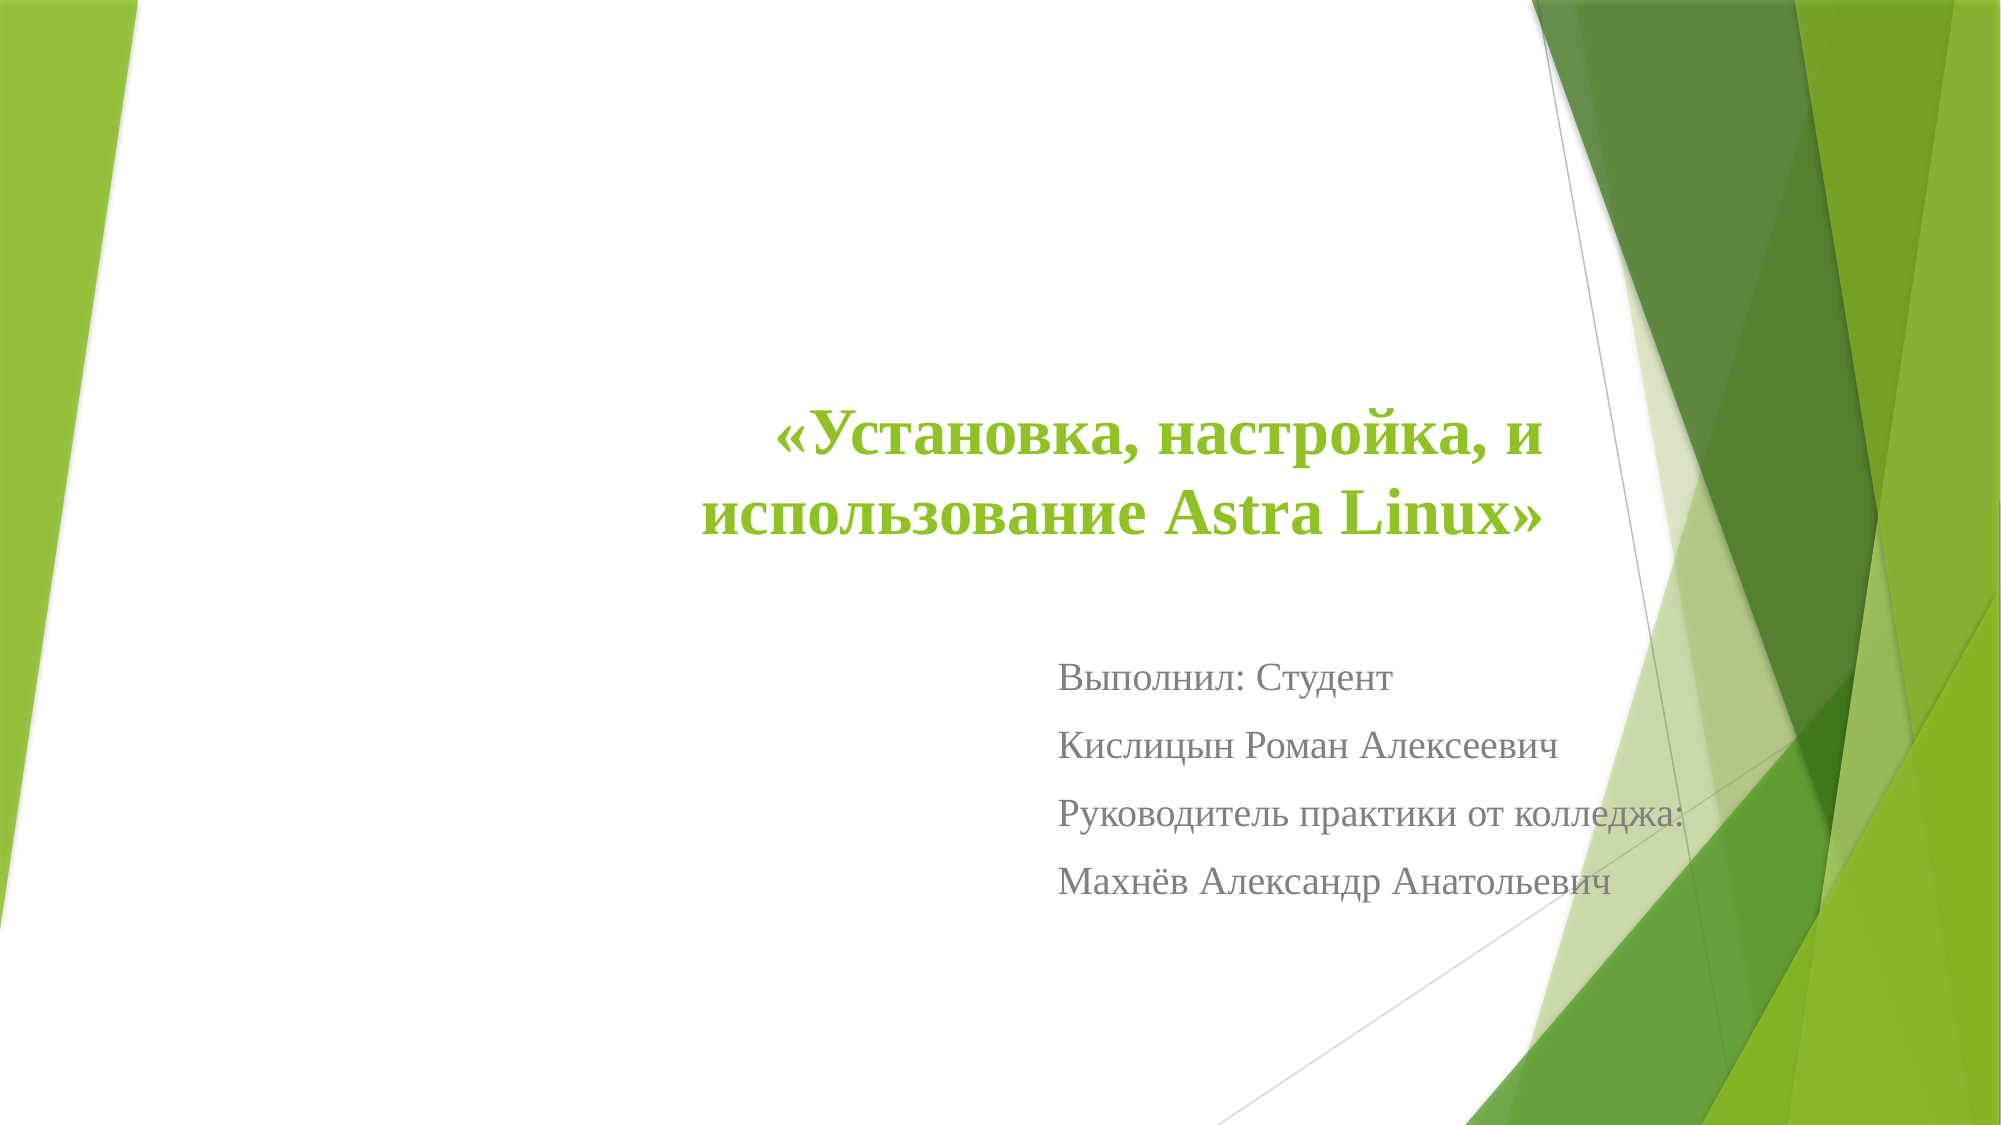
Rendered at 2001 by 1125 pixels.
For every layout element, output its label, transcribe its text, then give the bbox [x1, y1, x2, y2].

subtitle Выполнил: Студент Кислицын Роман Алексеевич Руководитель практики от колледжа: Махнёв Александр Анатольевич [1042, 643, 1704, 951]
title «Установка, настройка, и использование Astra Linux» [396, 378, 1560, 556]
